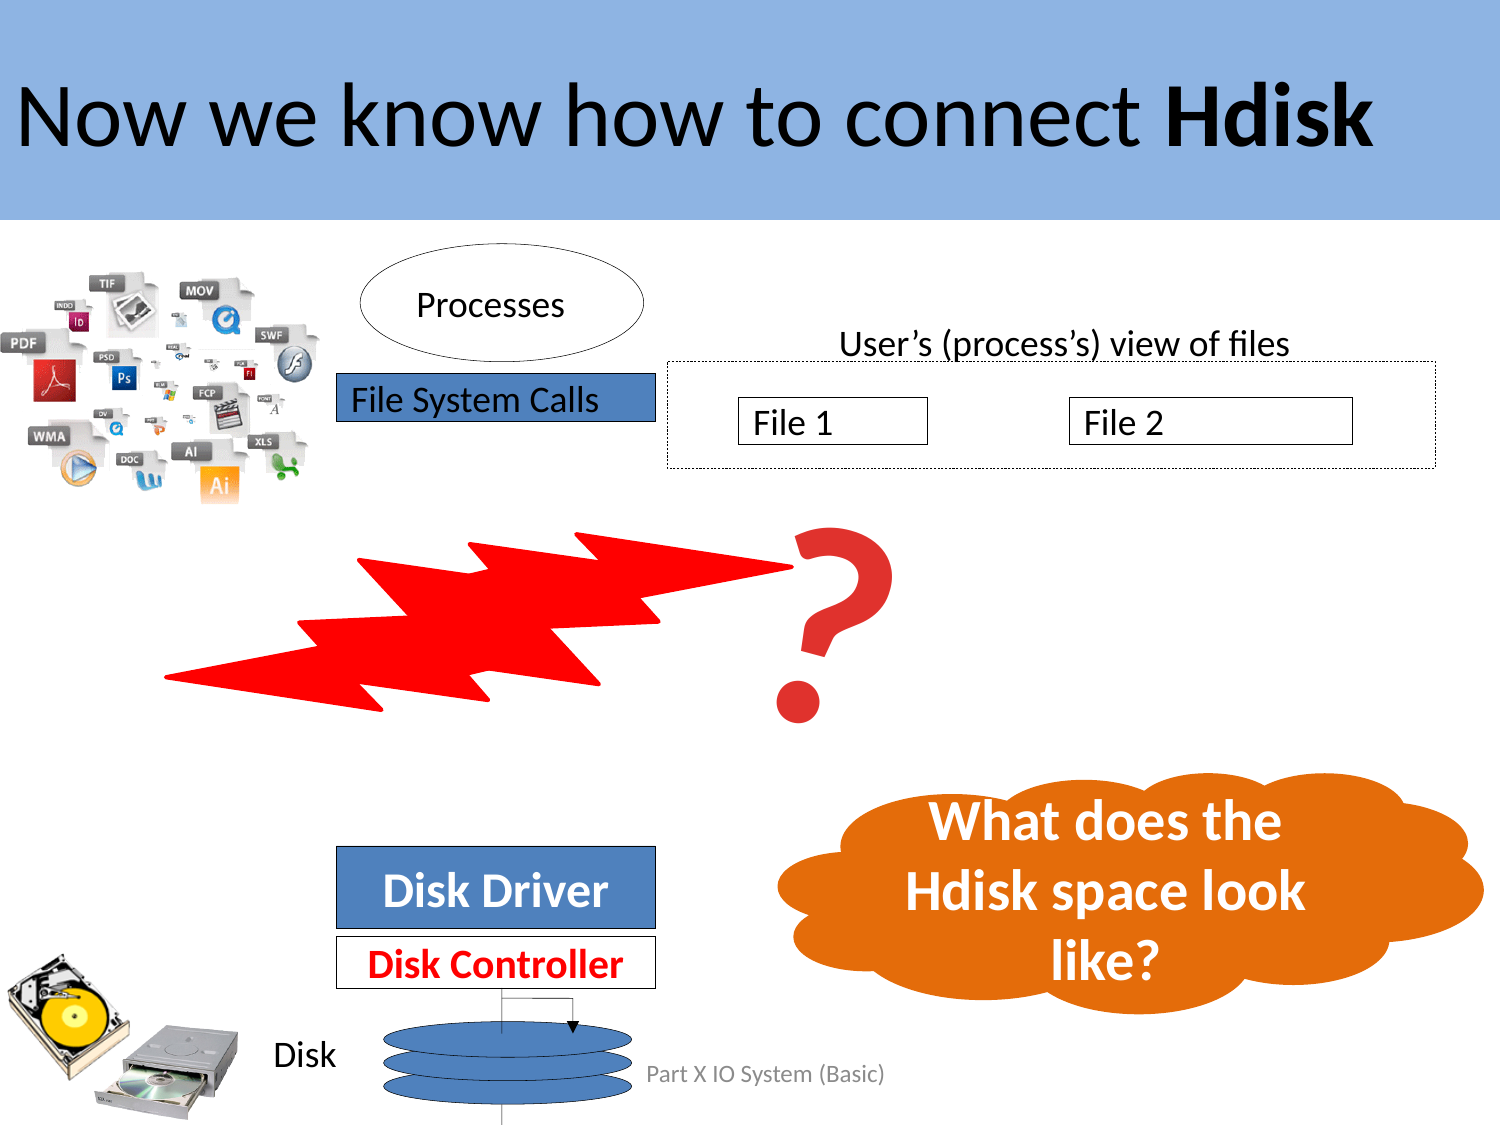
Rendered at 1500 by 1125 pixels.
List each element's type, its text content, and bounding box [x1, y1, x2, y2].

text_box Disk [258, 1021, 352, 1083]
text_box Disk Controller [336, 936, 656, 988]
text_box [383, 1051, 632, 1081]
footer Part X IO System (Basic) [568, 1042, 1020, 1103]
text_box [383, 1075, 632, 1105]
text_box File System Calls [336, 373, 656, 421]
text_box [217, 434, 741, 810]
text_box User’s (process’s) view of files [824, 310, 1306, 372]
text_box [667, 361, 1436, 469]
text_box What does the Hdisk space look like? [777, 773, 1484, 1015]
title Now we know how to connect Hdisk [0, 0, 1500, 220]
text_box [383, 1021, 632, 1058]
picture [0, 269, 320, 506]
text_box Processes [360, 243, 644, 362]
text_box Disk Driver [336, 845, 656, 929]
text_box ? [746, 416, 956, 807]
picture [7, 953, 239, 1120]
text_box [566, 998, 580, 1034]
